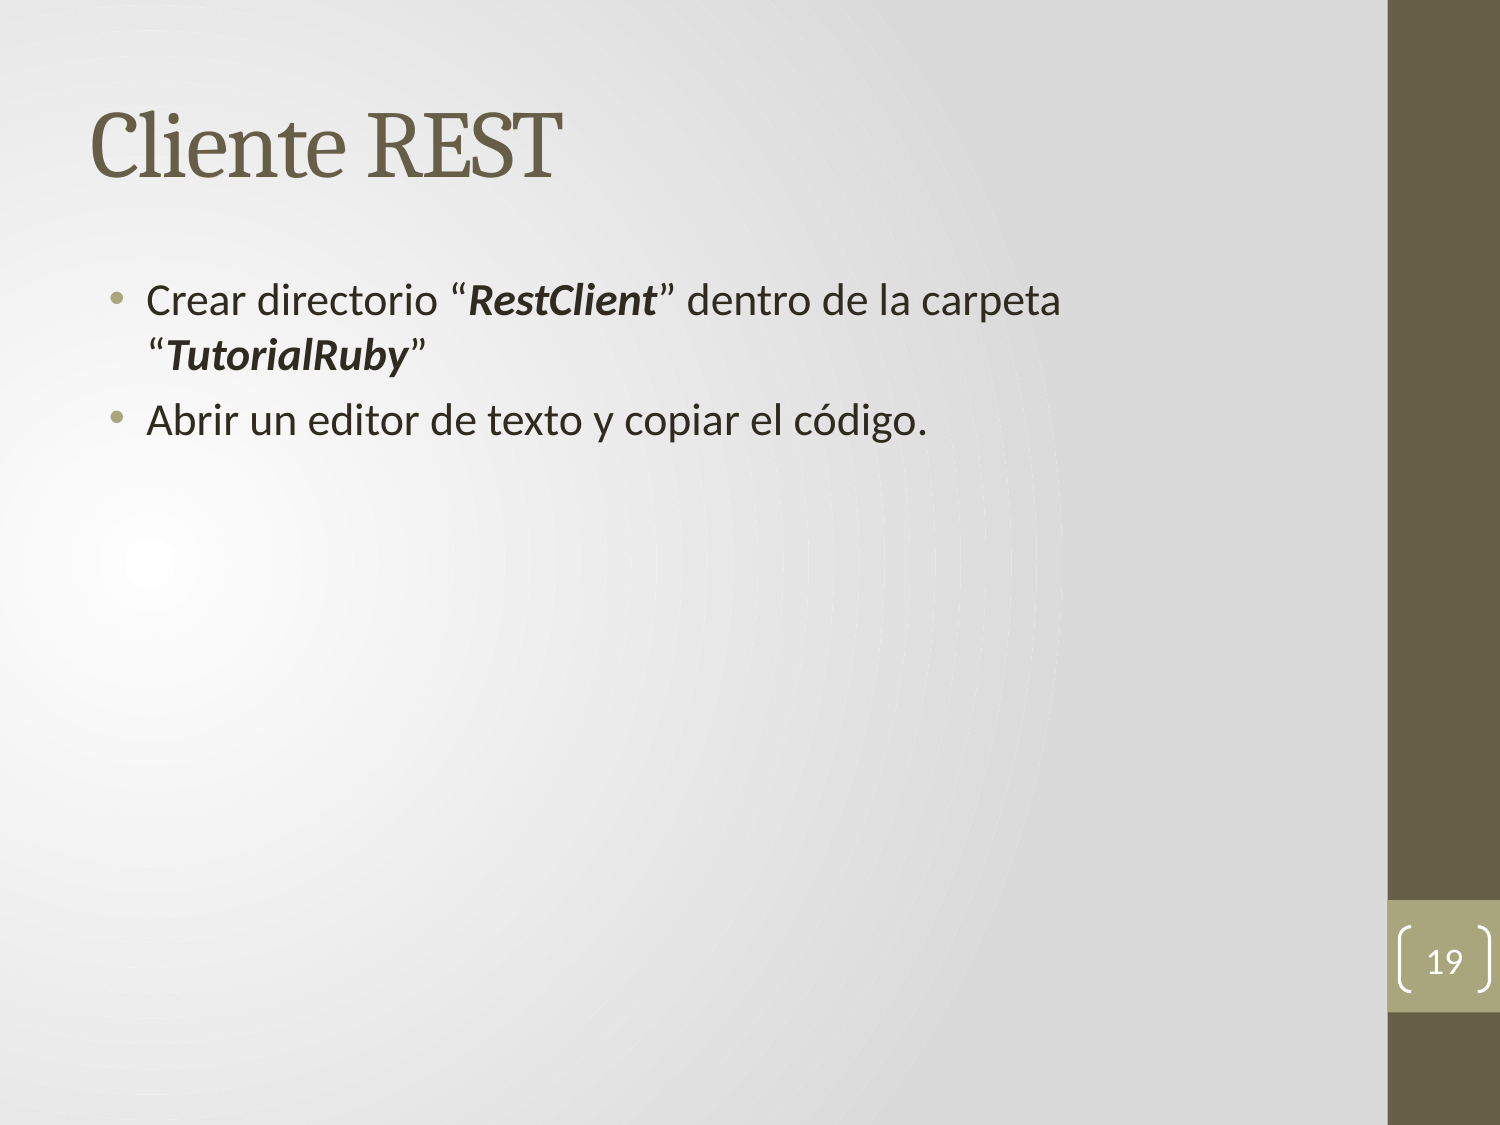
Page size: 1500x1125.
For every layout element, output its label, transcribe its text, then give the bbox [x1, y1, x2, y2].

list Crear directorio “RestClient” dentro de la carpeta “TutorialRuby” Abrir un editor de texto y copiar el código. [75, 262, 1325, 1050]
title Cliente REST [75, 45, 1325, 233]
slide_number 19 [1397, 925, 1492, 994]
